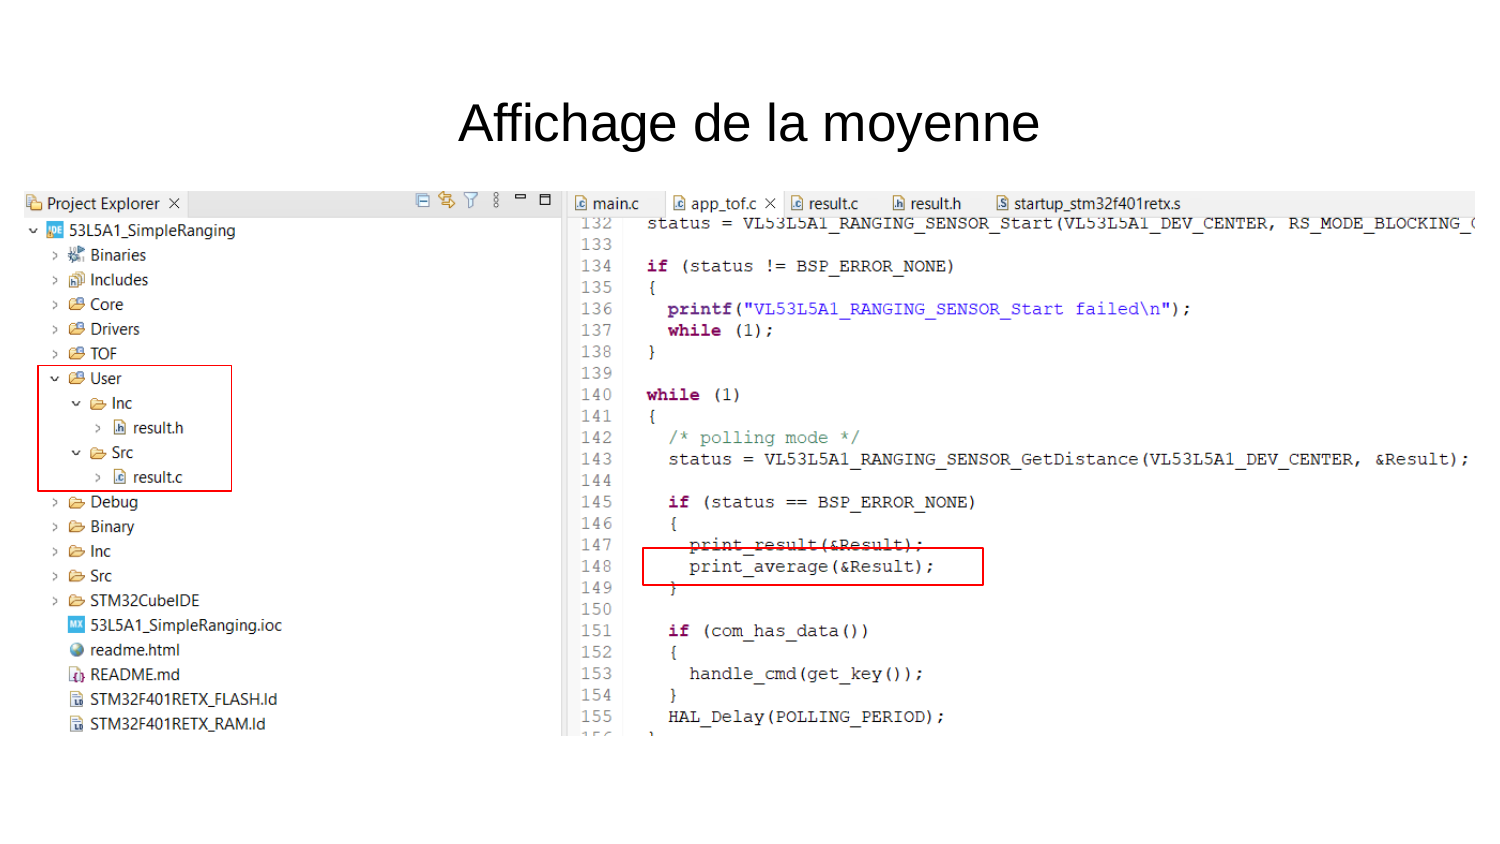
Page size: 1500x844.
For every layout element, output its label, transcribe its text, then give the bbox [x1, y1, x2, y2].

picture [24, 191, 1476, 736]
title Affichage de la moyenne [51, 72, 1449, 167]
